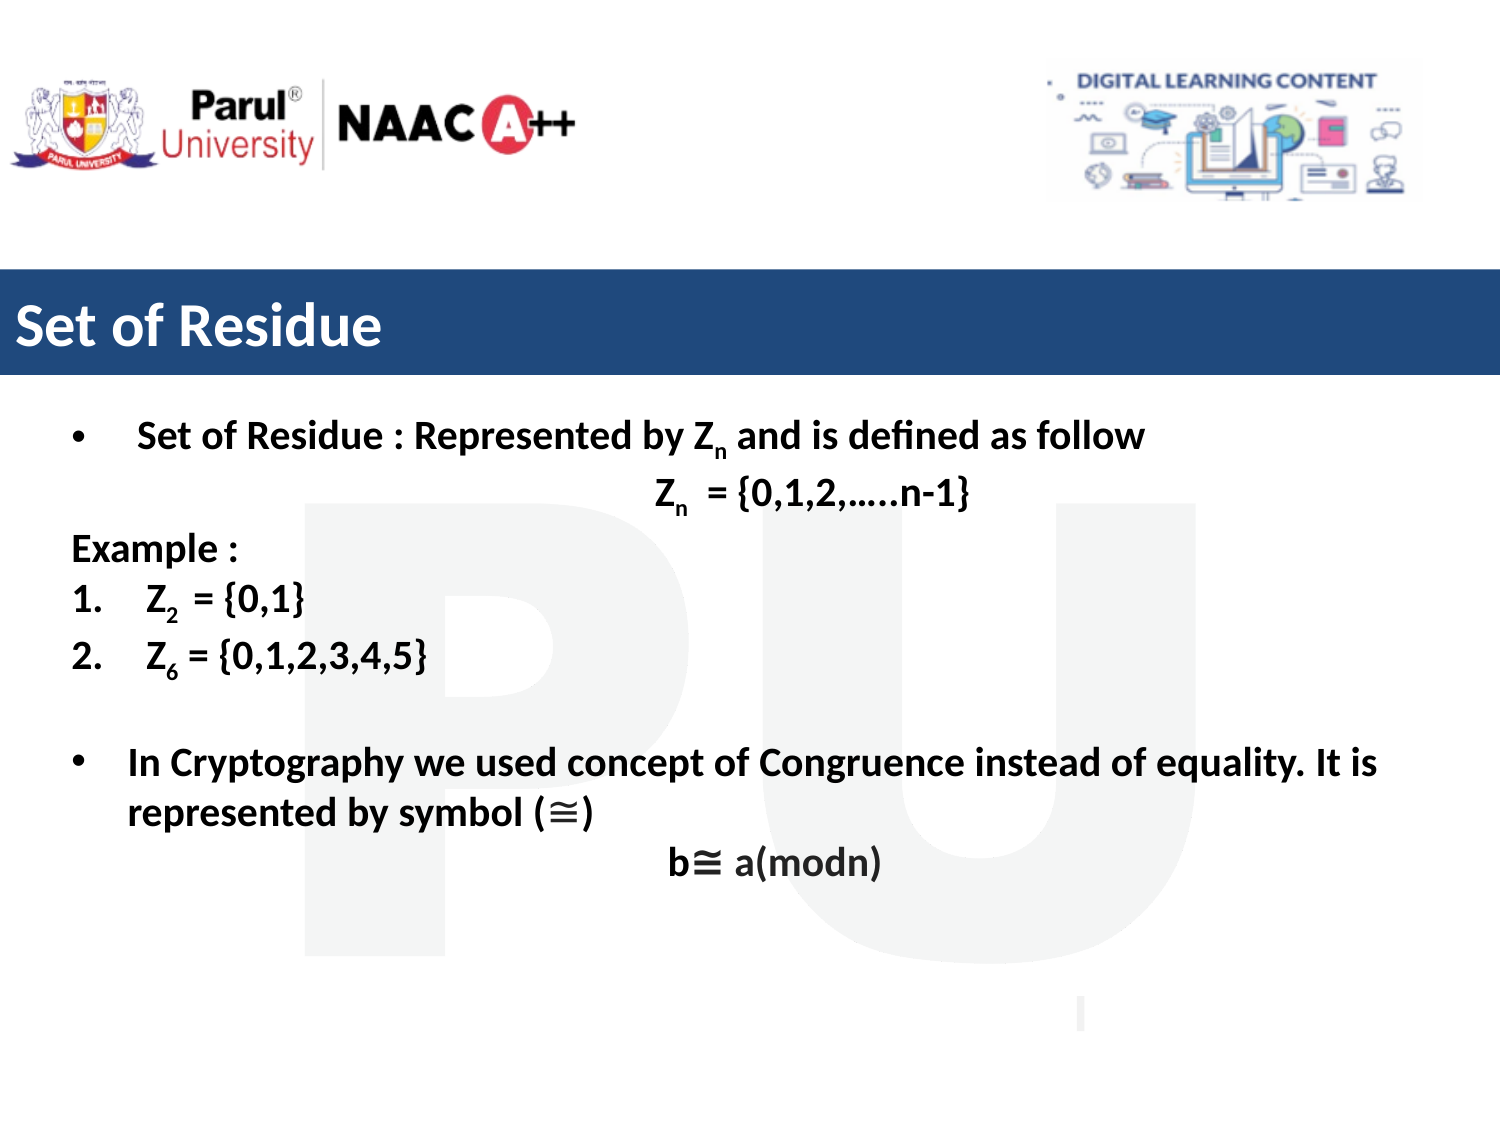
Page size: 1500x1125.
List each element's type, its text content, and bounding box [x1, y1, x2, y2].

picture [1037, 56, 1424, 222]
text_box Set of Residue [0, 276, 1494, 368]
text_box [0, 269, 1500, 375]
picture [304, 503, 1196, 964]
picture [8, 10, 585, 216]
text_box Set of Residue : Represented by Zn and is defined as follow Zn = {0,1,2,…..n-1} Example : Z2 = {0,1} Z6 = {0,1,2,3,4,5} In Cryptography we used concept of Congruence instead of equality. It is represented by symbol (≅) b≅ a(modn) [56, 399, 1494, 1043]
